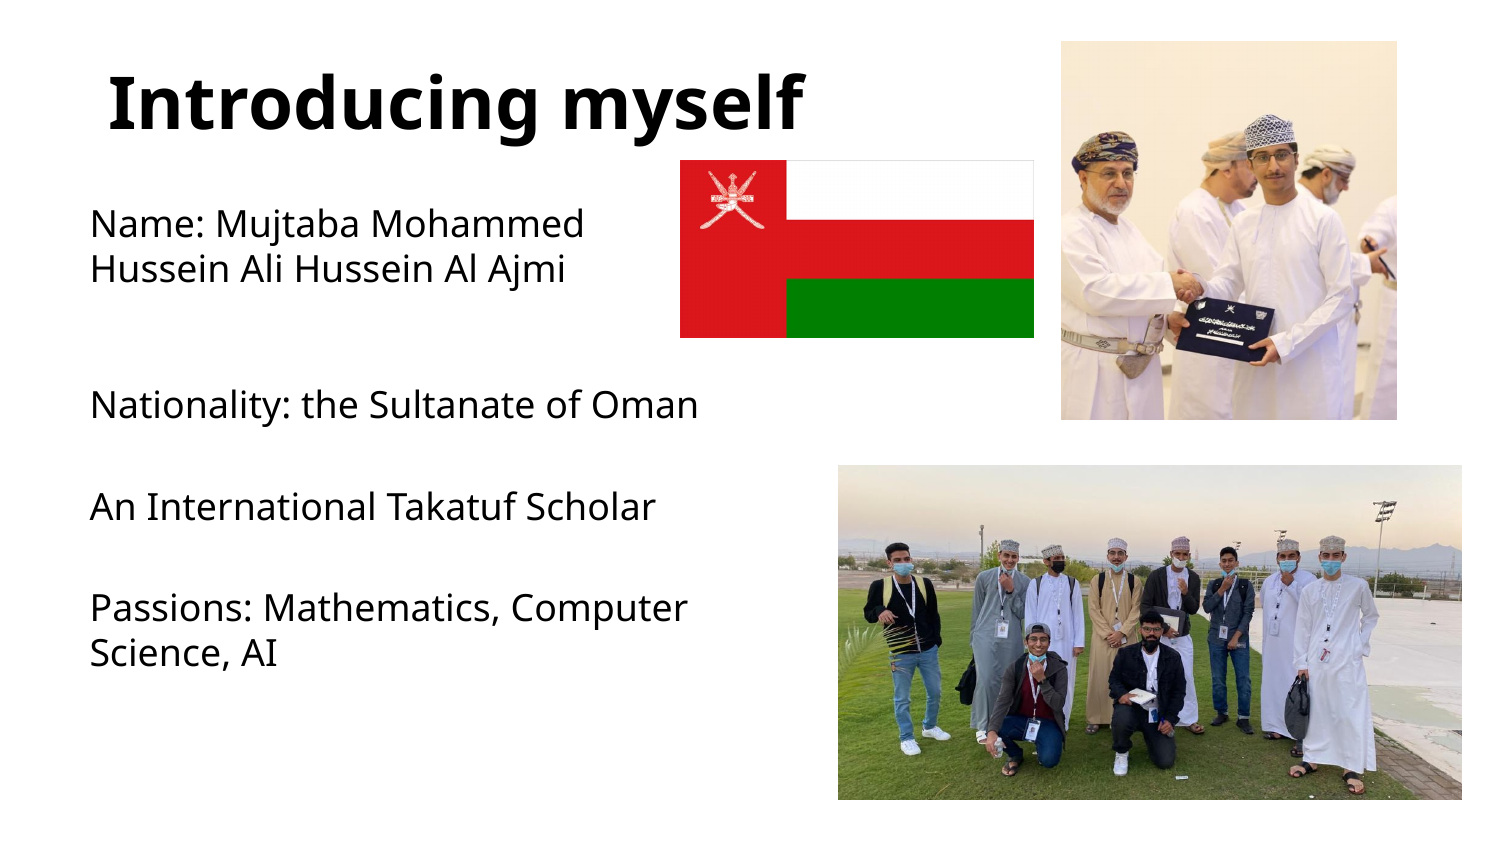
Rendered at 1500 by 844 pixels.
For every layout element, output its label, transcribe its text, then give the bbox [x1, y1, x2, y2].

text_box Introducing myself [93, 41, 923, 159]
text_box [74, 464, 1462, 800]
picture [1061, 41, 1397, 421]
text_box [74, 160, 1034, 442]
